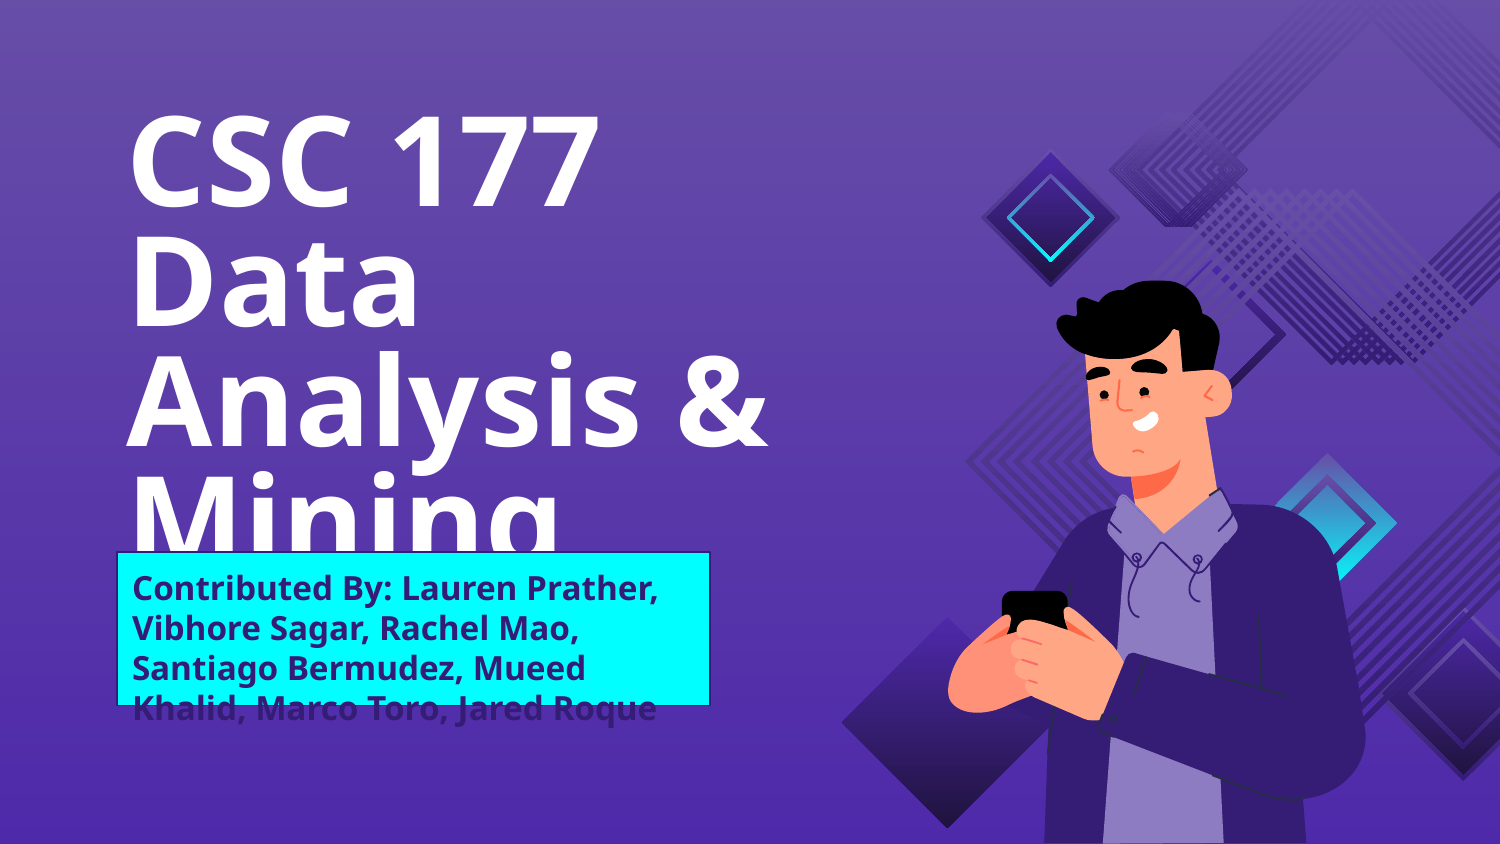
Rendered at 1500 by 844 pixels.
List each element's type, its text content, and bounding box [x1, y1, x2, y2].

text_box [945, 280, 1368, 844]
title CSC 177 Data Analysis & Mining [111, 97, 966, 603]
subtitle Contributed By: Lauren Prather, Vibhore Sagar, Rachel Mao, Santiago Bermudez, Mueed Khalid, Marco Toro, Jared Roque [116, 551, 711, 706]
